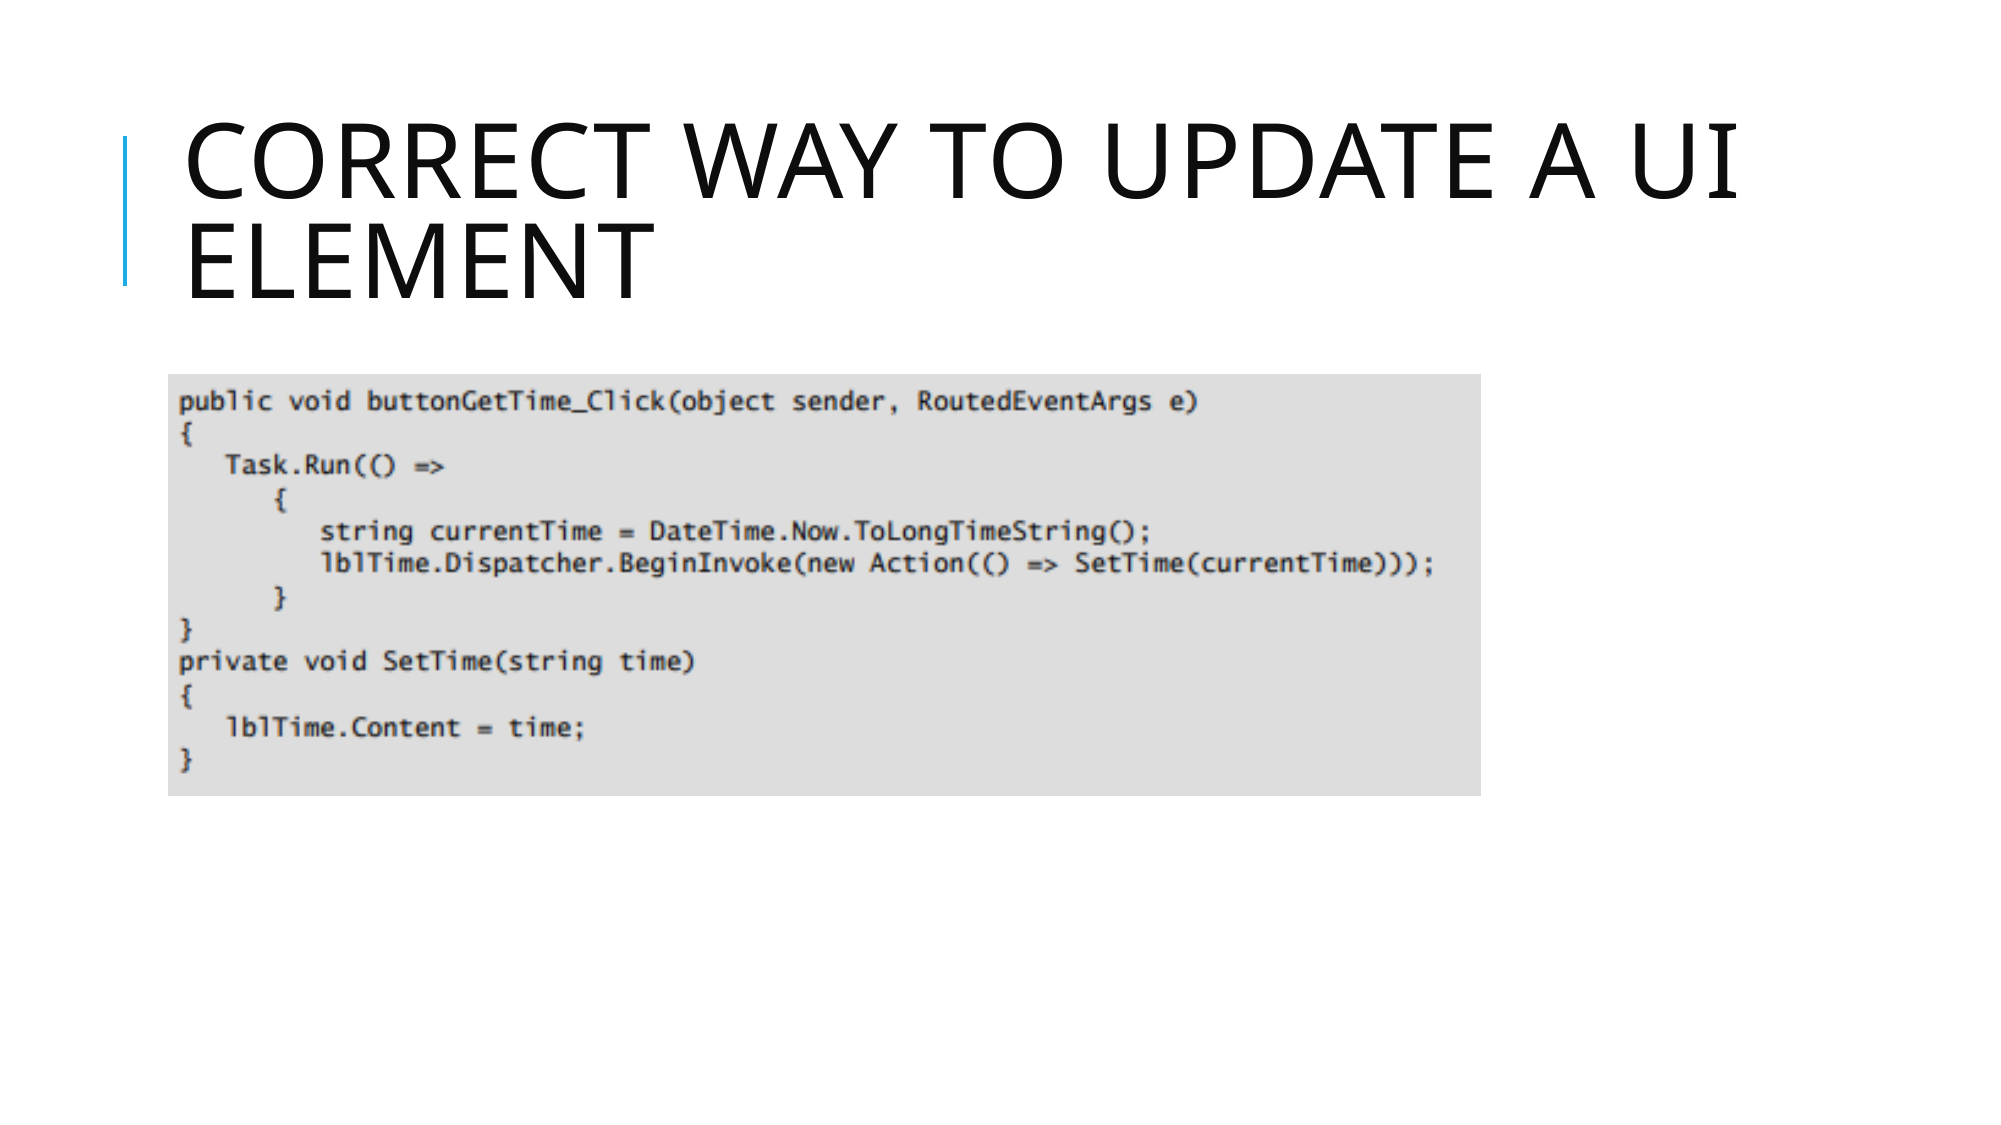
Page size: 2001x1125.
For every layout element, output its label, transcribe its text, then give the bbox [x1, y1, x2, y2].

picture [167, 374, 1481, 796]
title correct way to update a ui element [168, 96, 1763, 342]
